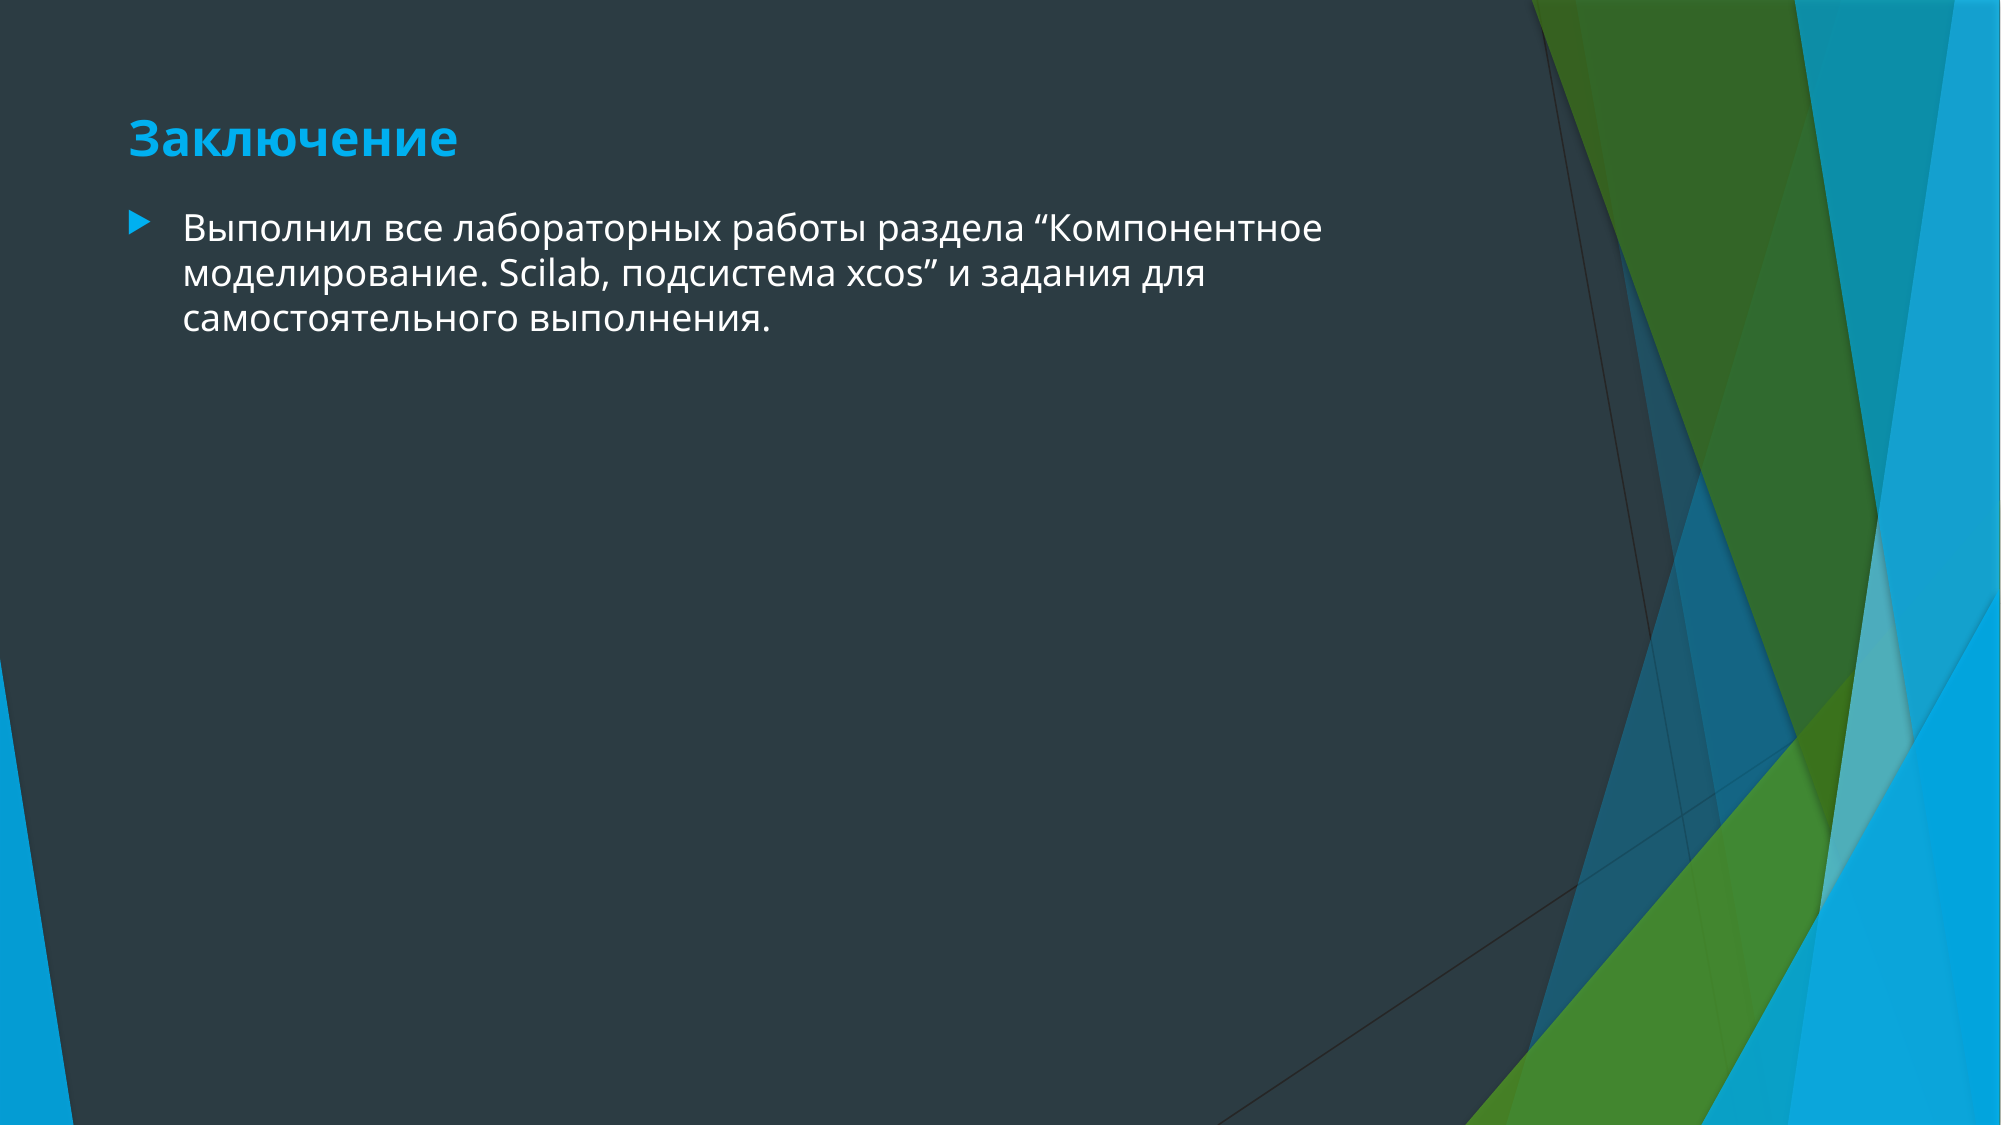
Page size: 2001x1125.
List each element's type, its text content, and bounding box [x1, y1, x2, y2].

list Выполнил все лабораторных работы раздела “Компонентное моделирование. Scilab, подсистема xcos” и задания для самостоятельного выполнения. [111, 196, 1522, 833]
title Заключение [113, 98, 1524, 316]
